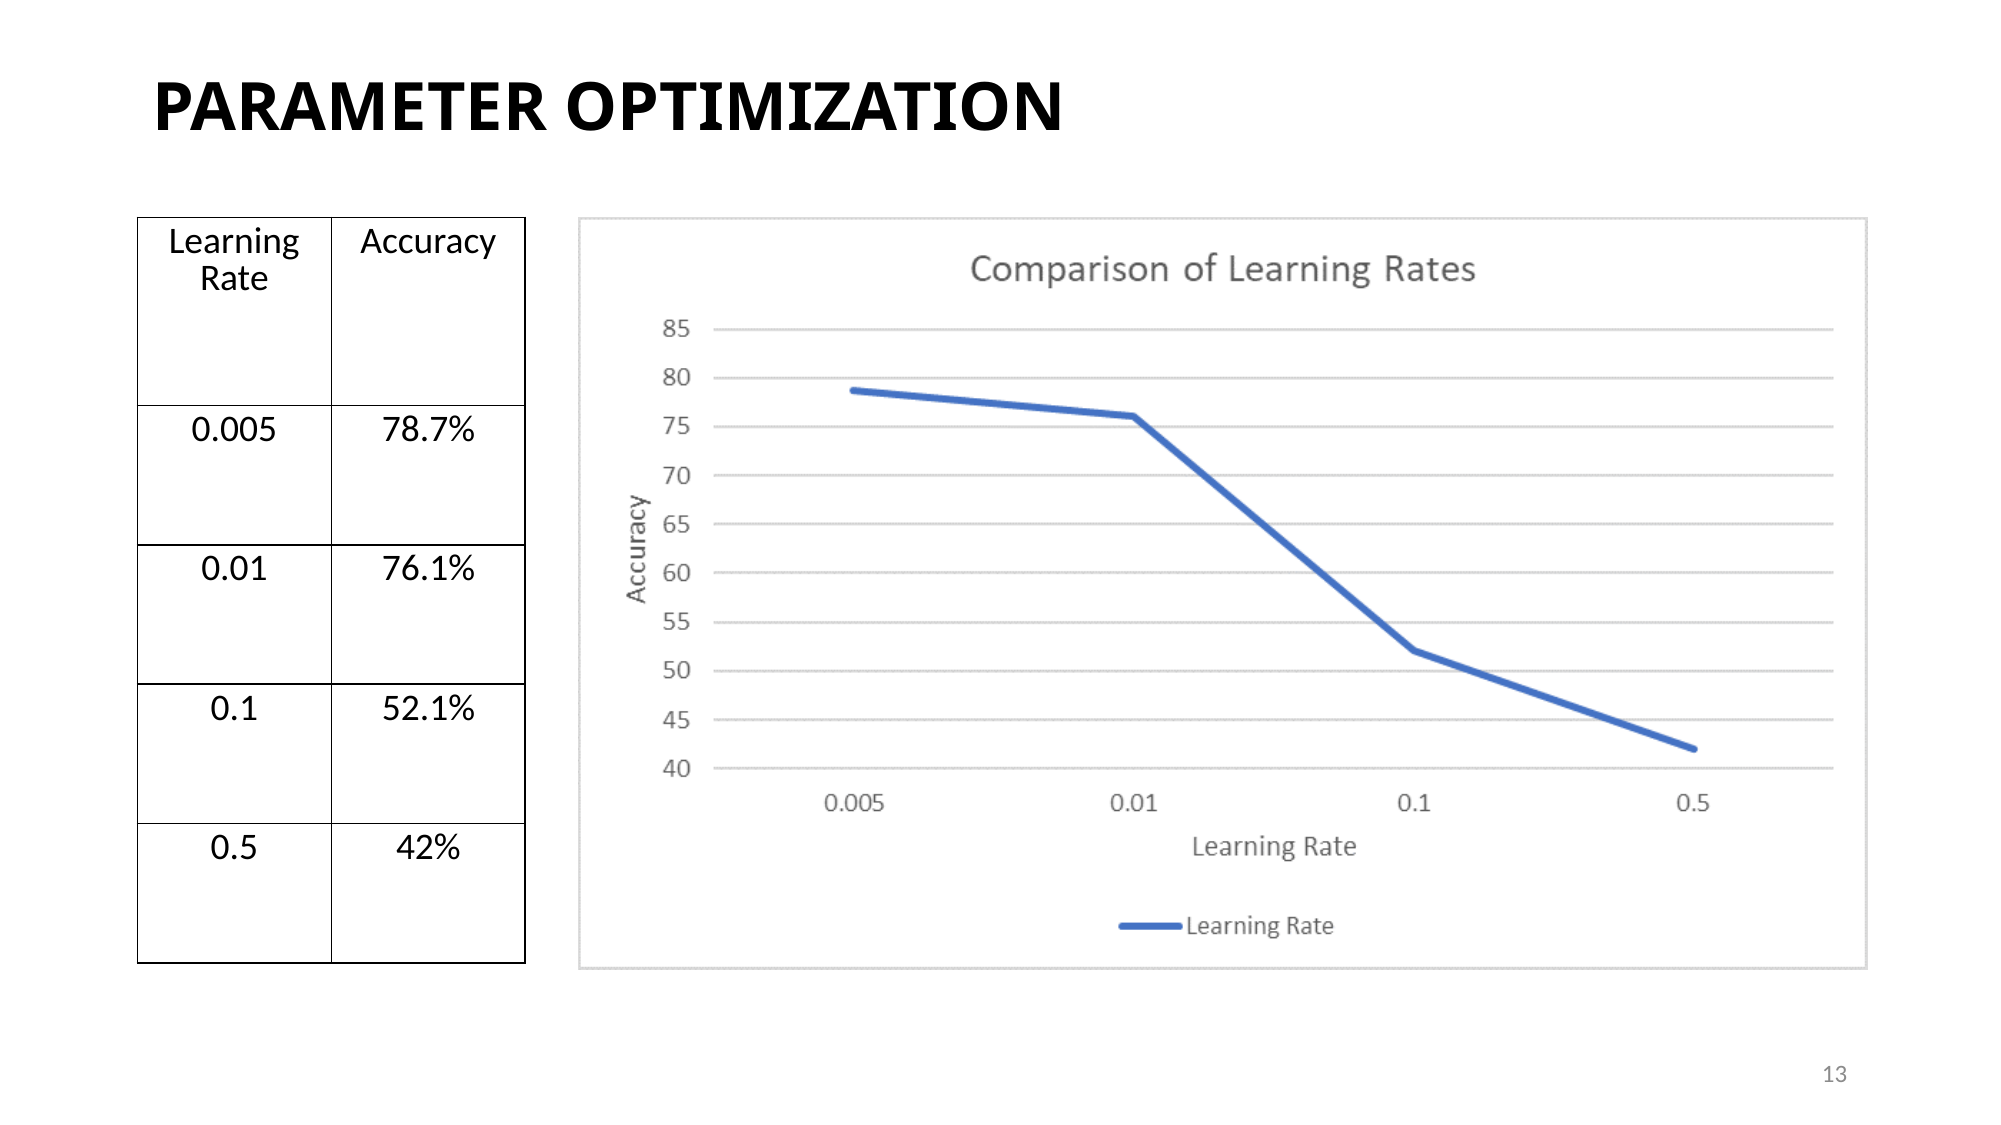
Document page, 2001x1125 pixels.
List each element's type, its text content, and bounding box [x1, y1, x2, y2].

table_header Accuracy [332, 218, 524, 405]
title PARAMETER OPTIMIZATION [137, 0, 1863, 218]
slide_number 13 [1412, 1042, 1863, 1103]
table_cell 76.1% [332, 546, 524, 683]
table_cell 0.1 [138, 685, 331, 823]
table_cell 42% [332, 824, 524, 962]
table_cell 52.1% [332, 685, 524, 823]
table_cell 0.5 [138, 824, 331, 962]
table_cell 0.005 [138, 406, 331, 544]
picture [578, 217, 1868, 970]
table_header Learning Rate [138, 218, 331, 405]
table_cell 0.01 [138, 546, 331, 683]
table_cell 78.7% [332, 406, 524, 544]
